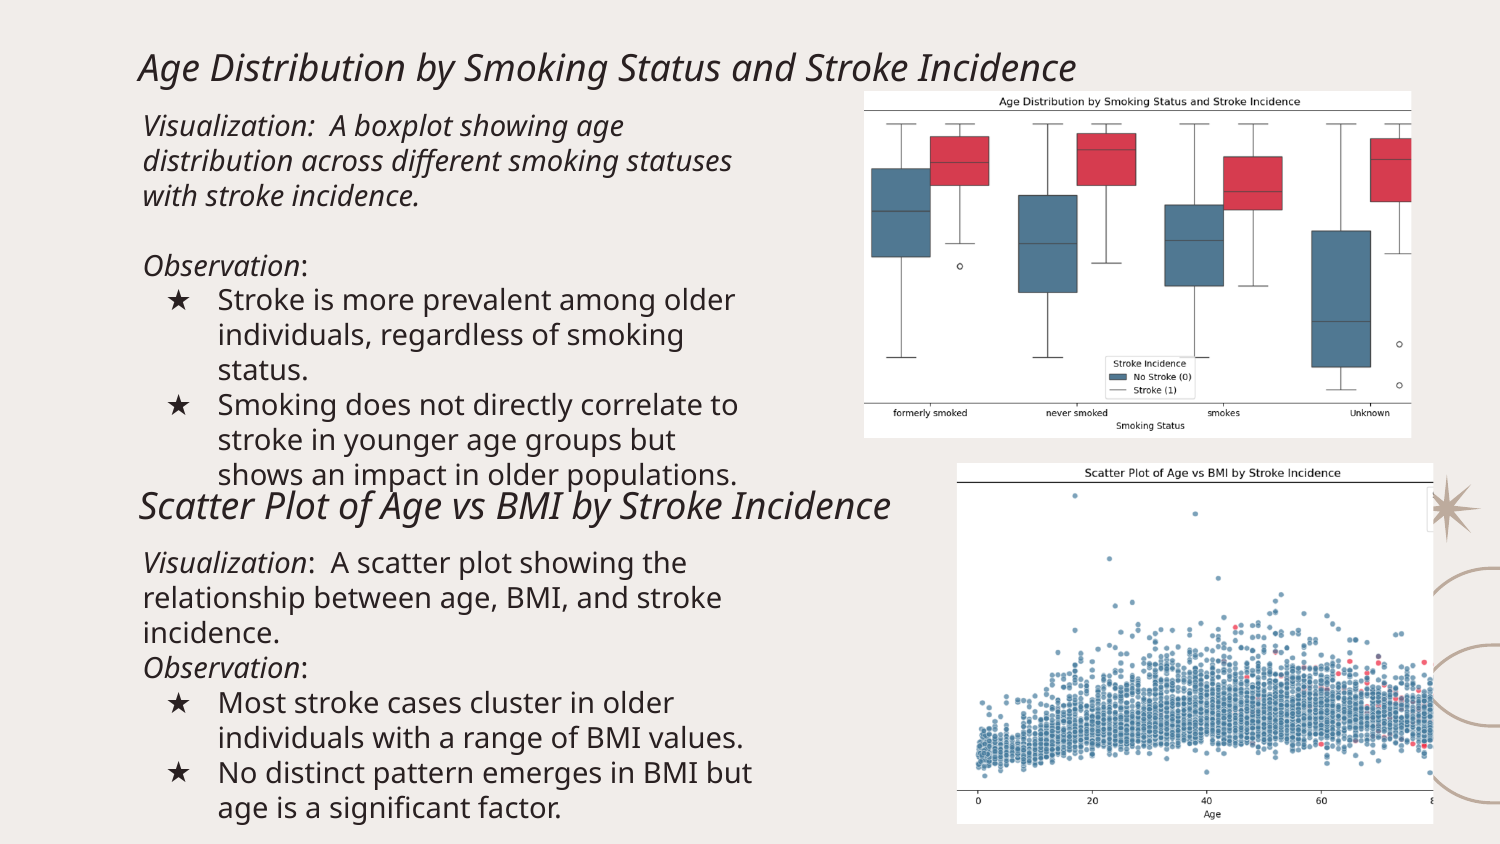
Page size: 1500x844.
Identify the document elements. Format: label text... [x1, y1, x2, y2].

title Age Distribution by Smoking Status and Stroke Incidence [123, 64, 1229, 105]
subtitle Visualization: A scatter plot showing the relationship between age, BMI, and stroke incidence. Observation: Most stroke cases cluster in older individuals with a range of BMI values. No distinct pattern emerges in BMI but age is a significant factor. [127, 529, 772, 742]
title Scatter Plot of Age vs BMI by Stroke Incidence [123, 501, 951, 543]
picture [956, 463, 1434, 824]
picture [863, 91, 1412, 438]
subtitle Visualization: A boxplot showing age distribution across different smoking statuses with stroke incidence. Observation: Stroke is more prevalent among older individuals, regardless of smoking status. Smoking does not directly correlate to stroke in younger age groups but shows an impact in older populations. [127, 91, 772, 305]
